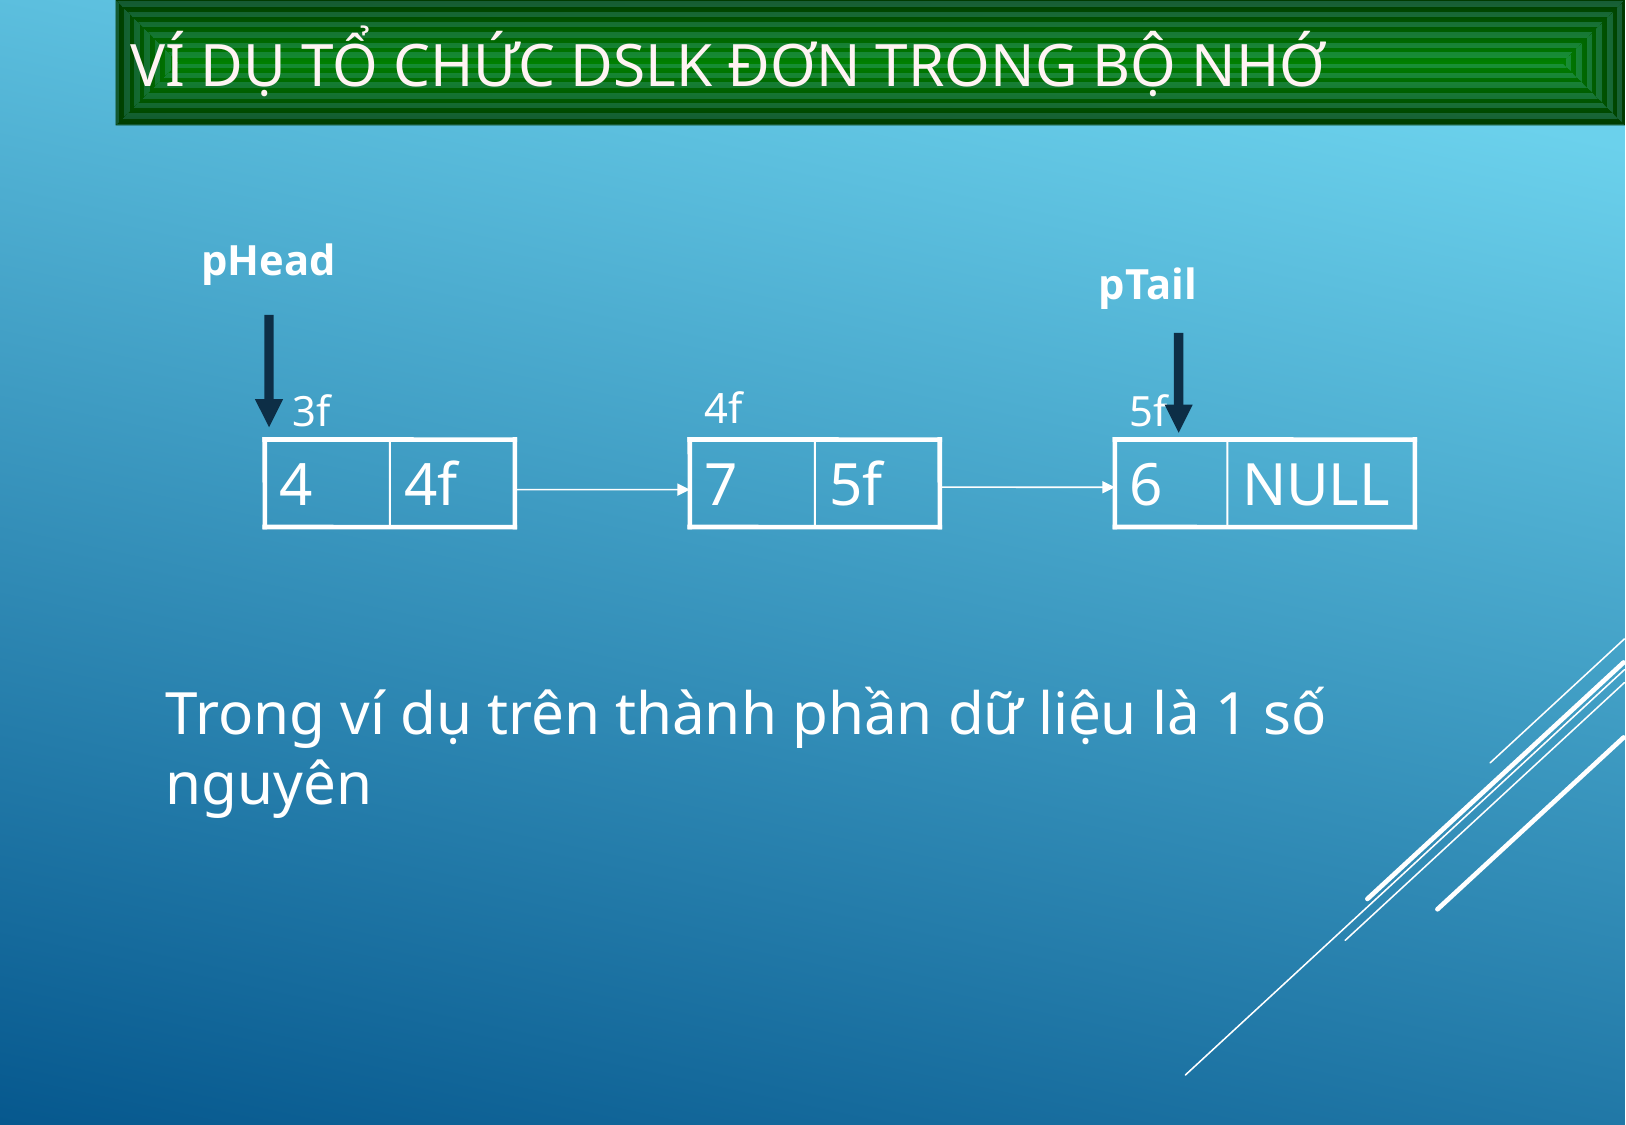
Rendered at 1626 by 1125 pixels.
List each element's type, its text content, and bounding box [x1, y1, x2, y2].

title Ví dụ tổ chức DSLK đơn trong bộ nhớ [115, 0, 1625, 126]
text_box Trong ví dụ trên thành phần dữ liệu là 1 số nguyên [151, 668, 1522, 824]
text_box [186, 226, 1416, 528]
